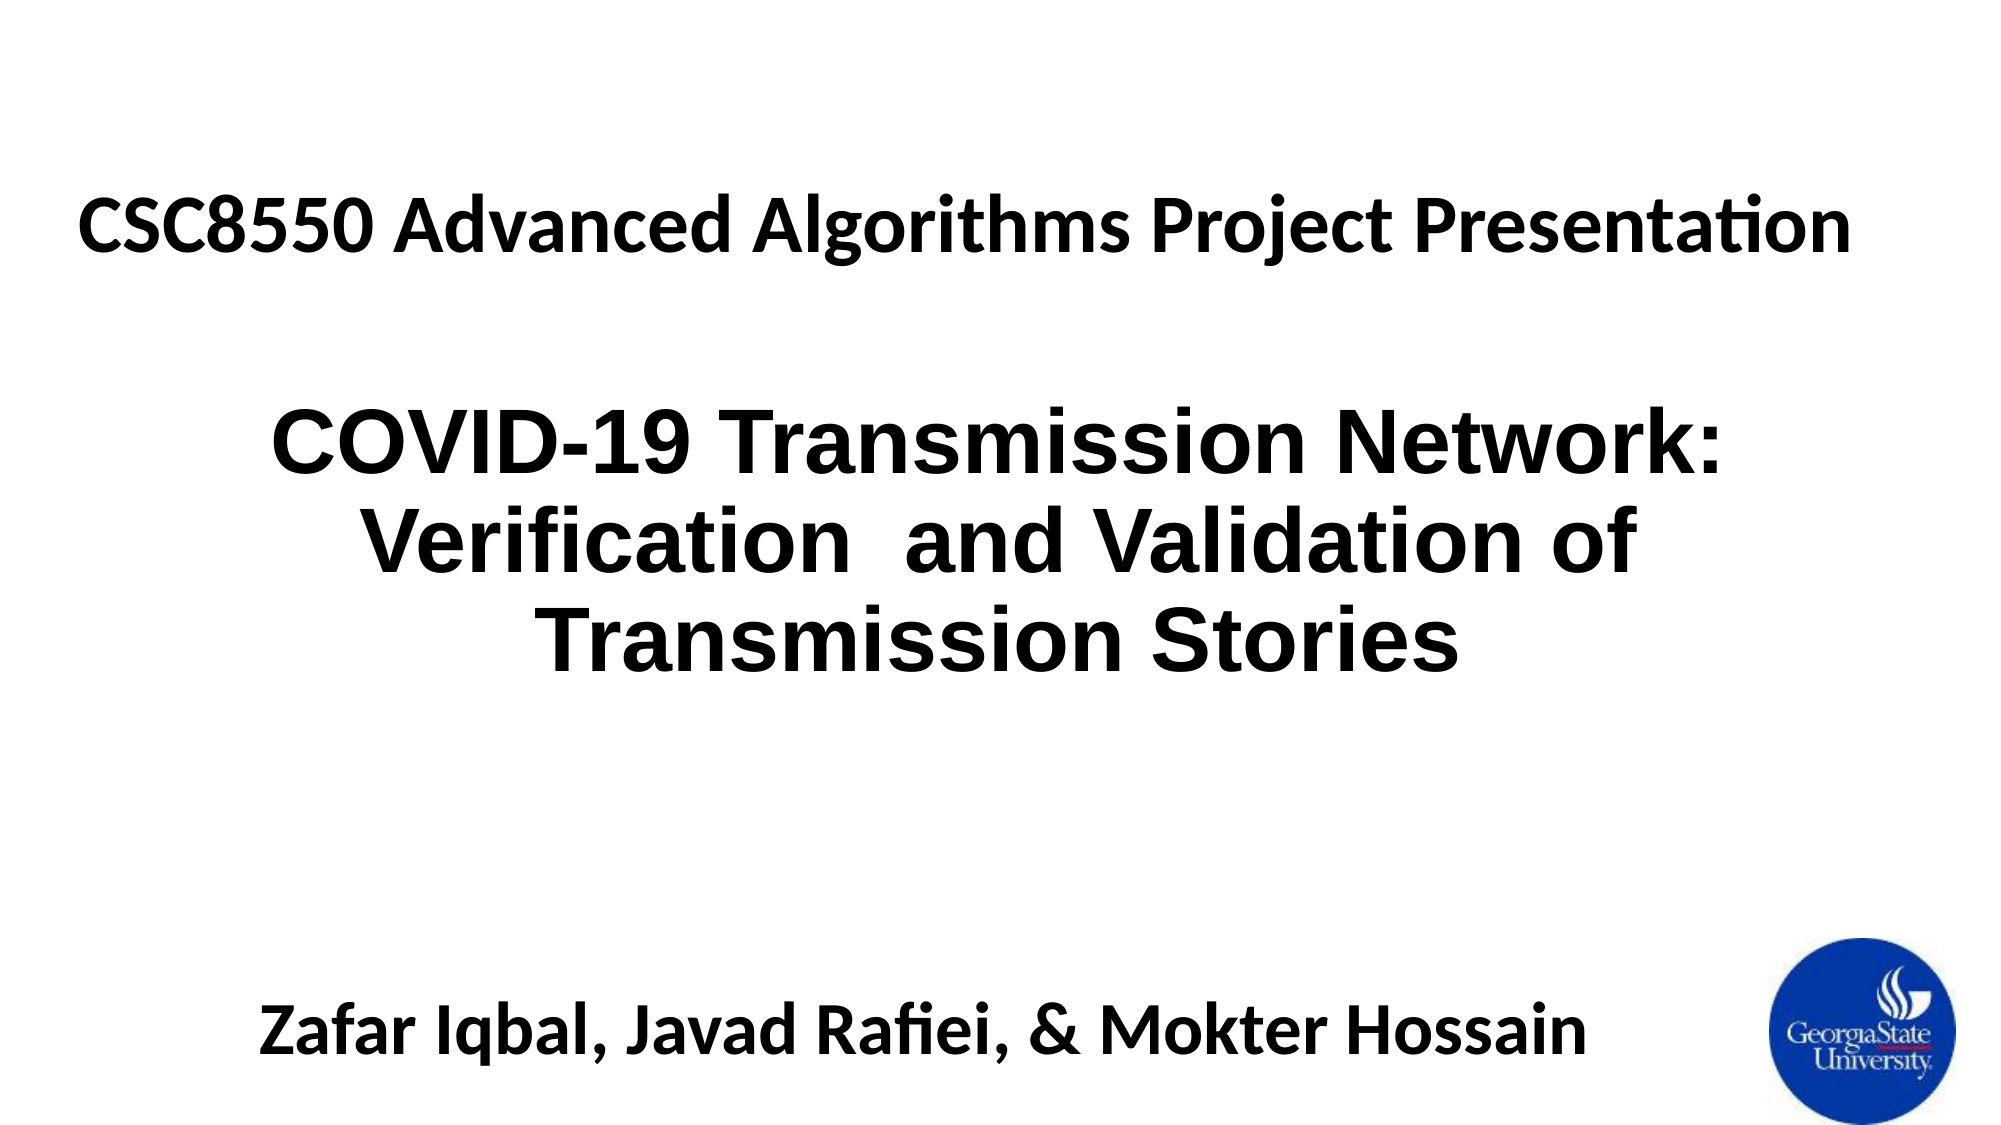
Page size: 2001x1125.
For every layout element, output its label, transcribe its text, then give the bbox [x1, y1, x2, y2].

text_box Zafar Iqbal, Javad Rafiei, & Mokter Hossain [157, 982, 1692, 1082]
list CSC8550 Advanced Algorithms Project Presentation [63, 135, 1880, 278]
picture [1769, 938, 1956, 1125]
title COVID-19 Transmission Network: Verification and Validation of Transmission Stories [100, 386, 1897, 812]
